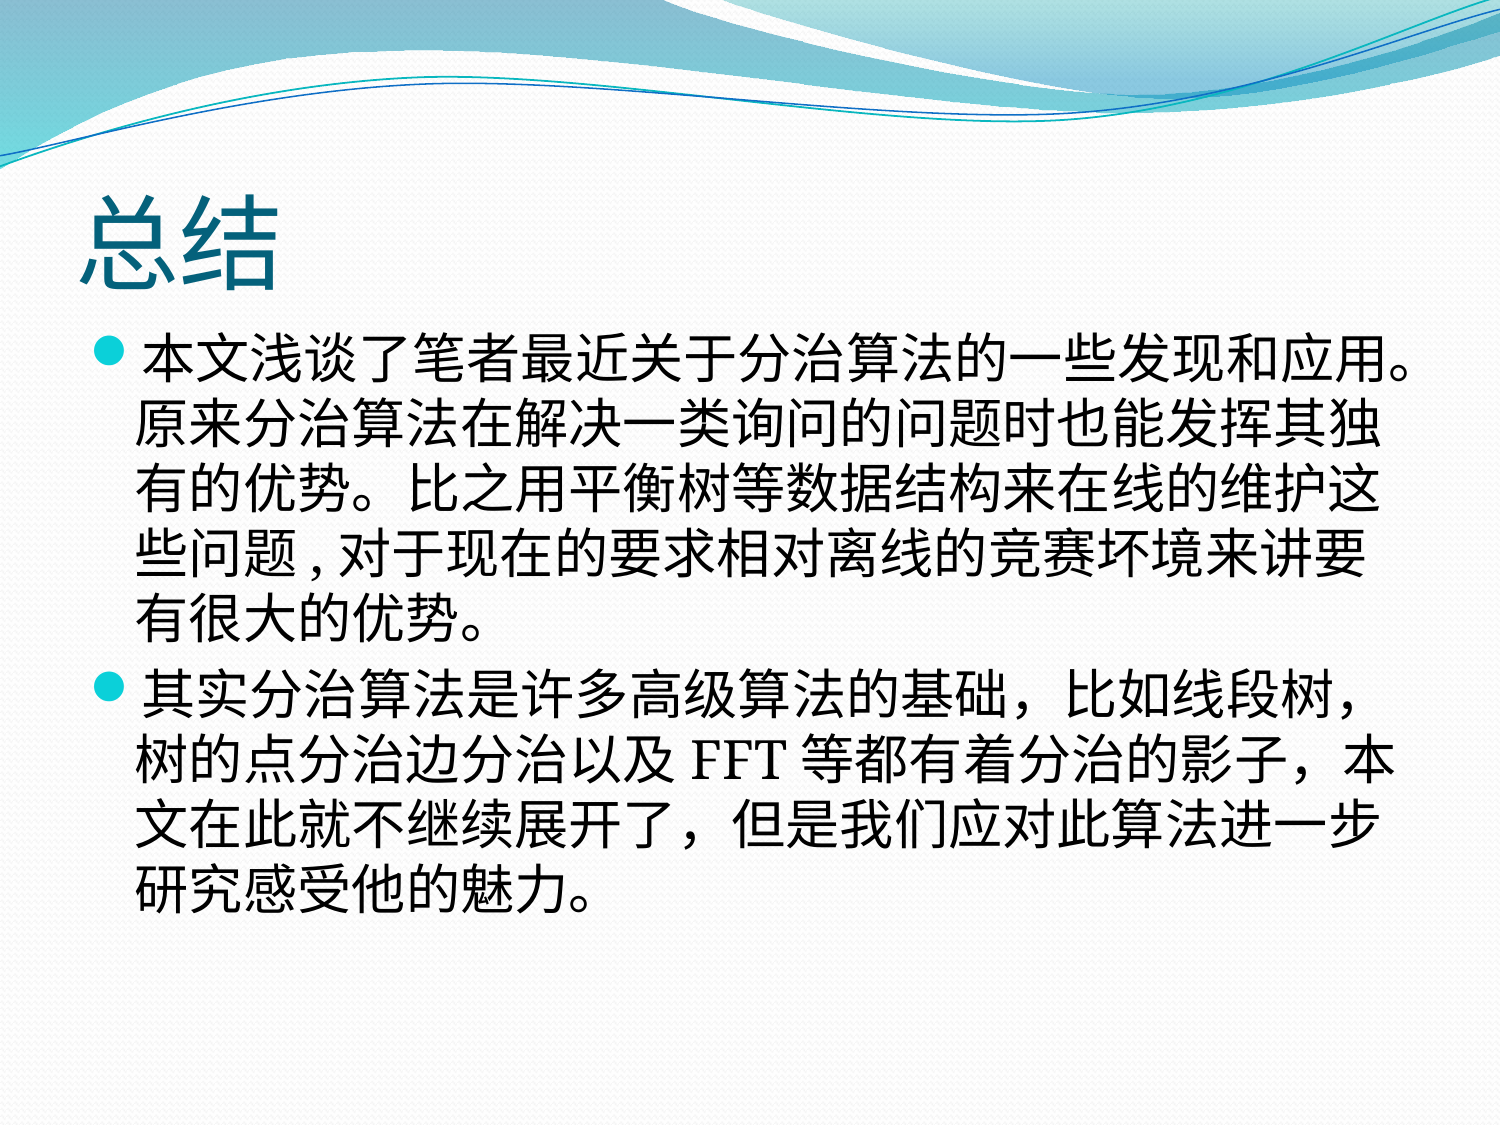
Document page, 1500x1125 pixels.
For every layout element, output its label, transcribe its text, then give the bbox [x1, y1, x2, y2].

list 本文浅谈了笔者最近关于分治算法的一些发现和应用。原来分治算法在解决一类询问的问题时也能发挥其独有的优势。比之用平衡树等数据结构来在线的维护这些问题,对于现在的要求相对离线的竞赛坏境来讲要有很大的优势。 其实分治算法是许多高级算法的基础，比如线段树，树的点分治边分治以及FFT等都有着分治的影子，本文在此就不继续展开了，但是我们应对此算法进一步研究感受他的魅力。 [75, 317, 1425, 1038]
title 总结 [75, 115, 1425, 303]
